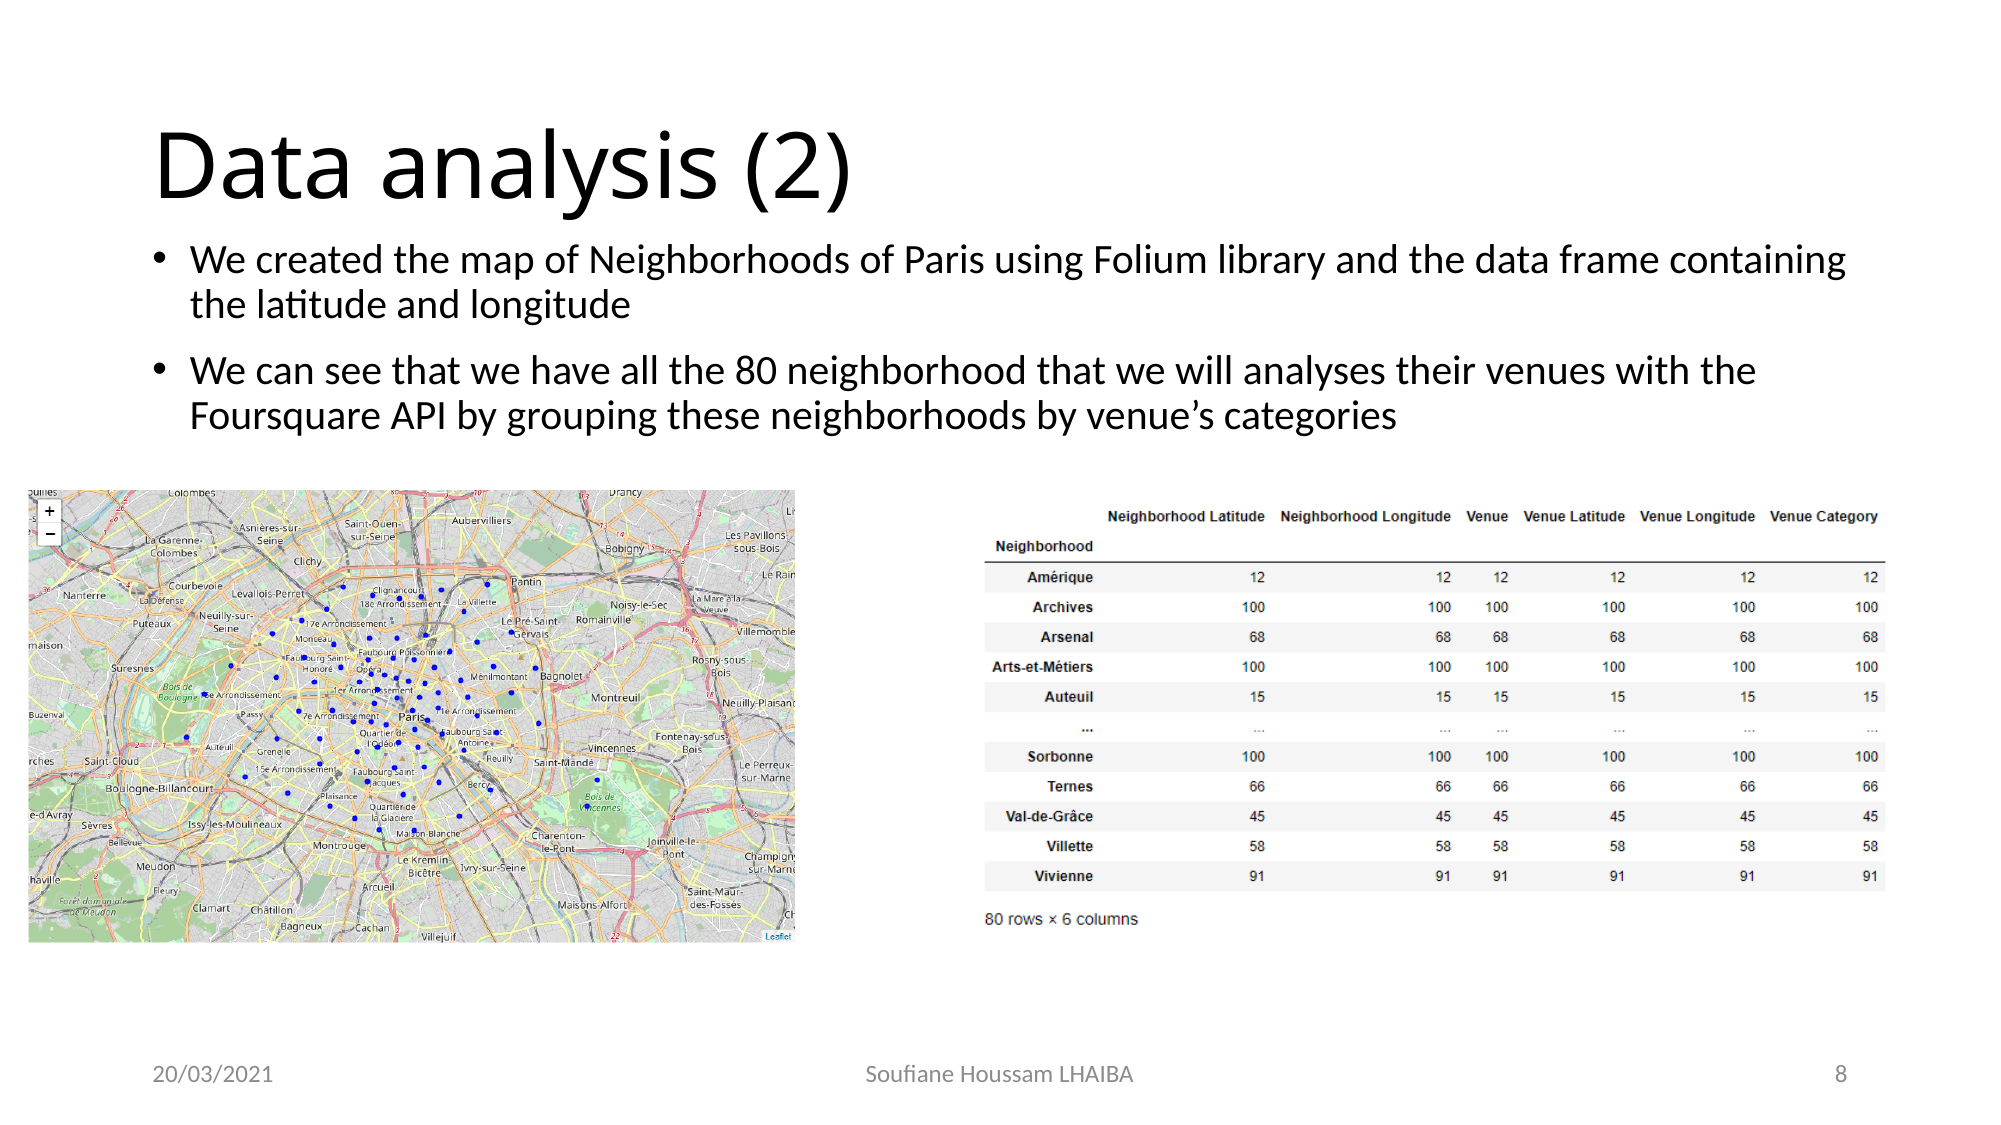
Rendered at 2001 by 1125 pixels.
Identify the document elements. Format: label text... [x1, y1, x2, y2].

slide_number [137, 1042, 588, 1103]
picture [25, 490, 797, 946]
footer Soufiane Houssam LHAIBA [662, 1042, 1338, 1103]
title Data analysis (2) [137, 59, 1863, 230]
slide_number 8 [1412, 1042, 1863, 1103]
list We created the map of Neighborhoods of Paris using Folium library and the data frame containing the latitude and longitude We can see that we have all the 80 neighborhood that we will analyses their venues with the Foursquare API by grouping these neighborhoods by venue’s categories [137, 230, 1863, 1014]
picture [974, 503, 1907, 934]
